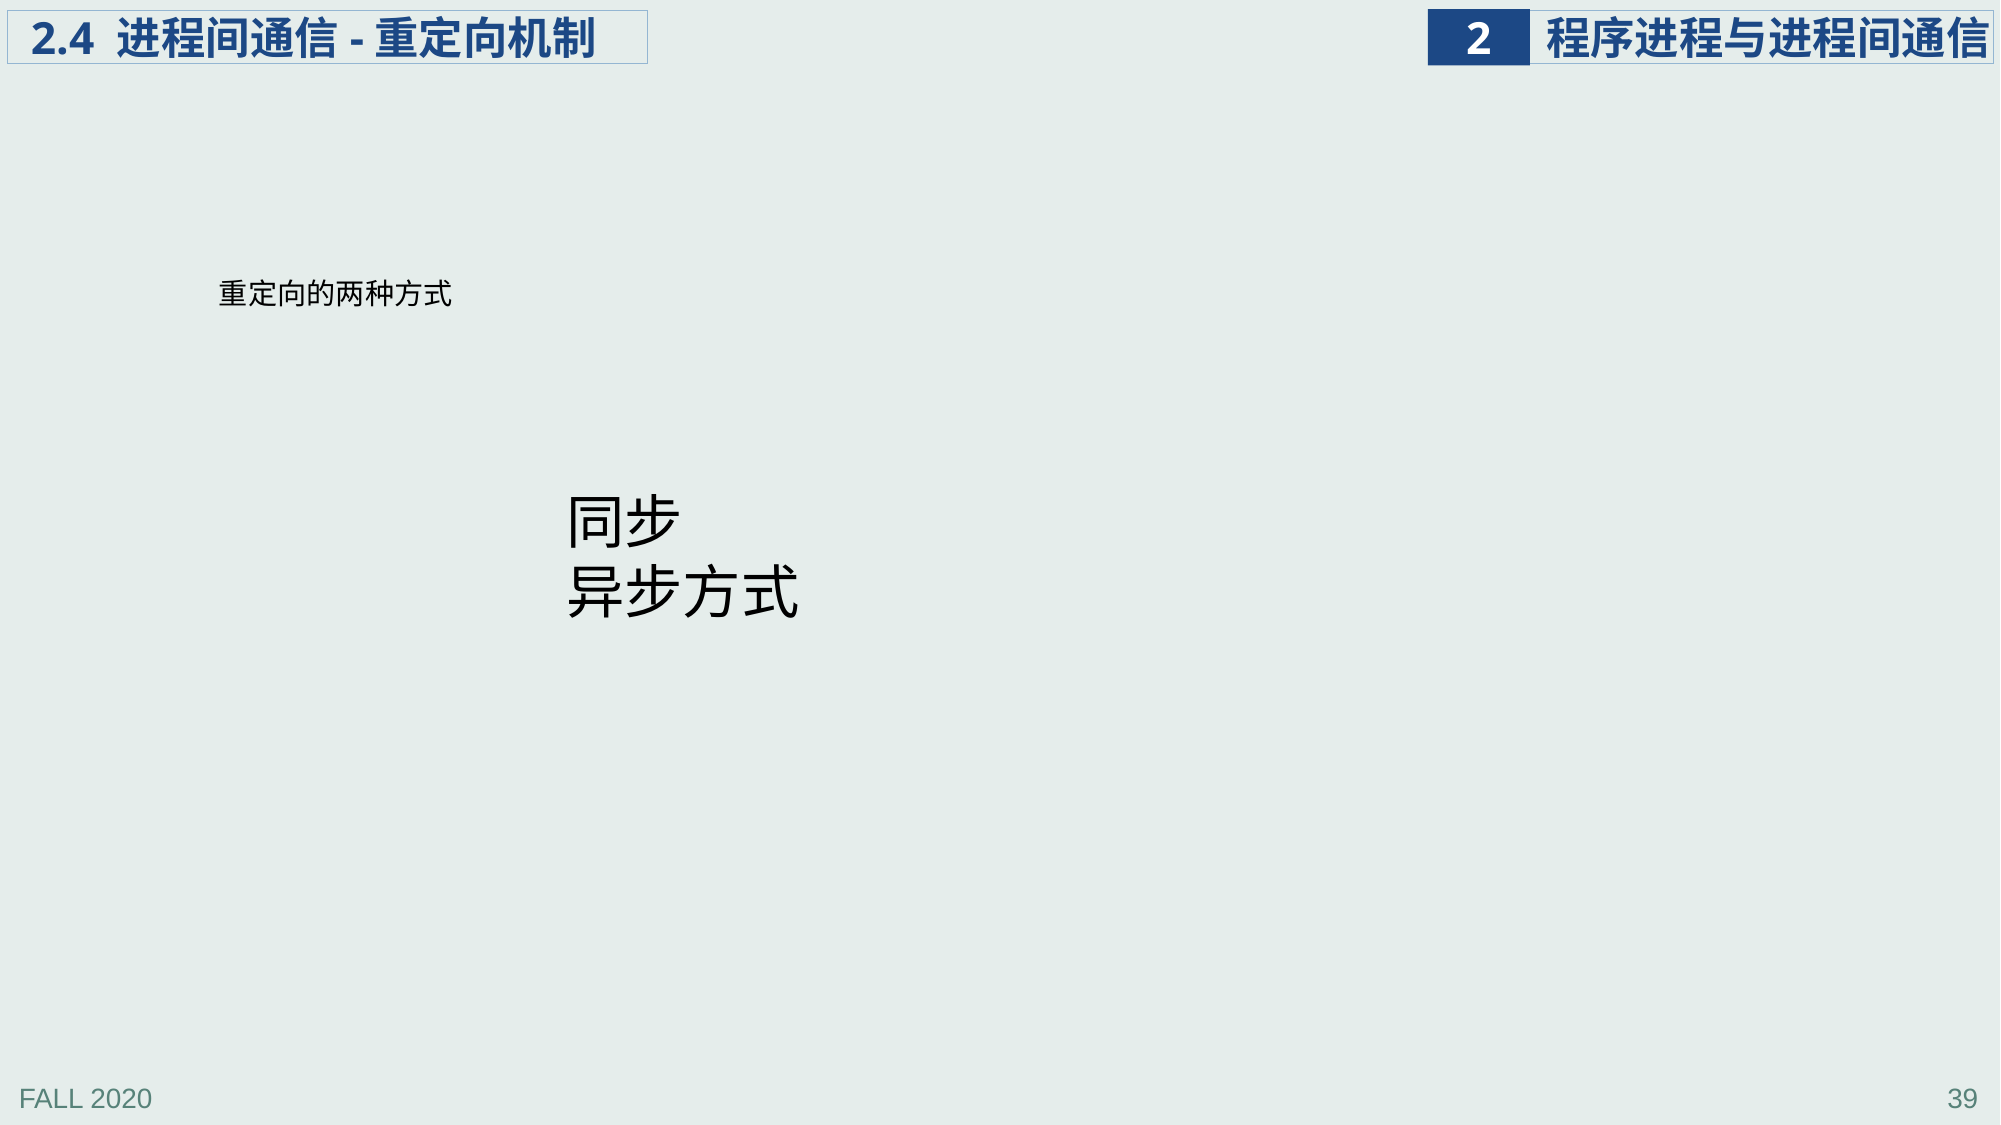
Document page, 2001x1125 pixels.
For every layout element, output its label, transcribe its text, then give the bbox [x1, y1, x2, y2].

list 同步 异步方式 [515, 479, 905, 683]
title 重定向的两种方式 [207, 184, 1933, 402]
